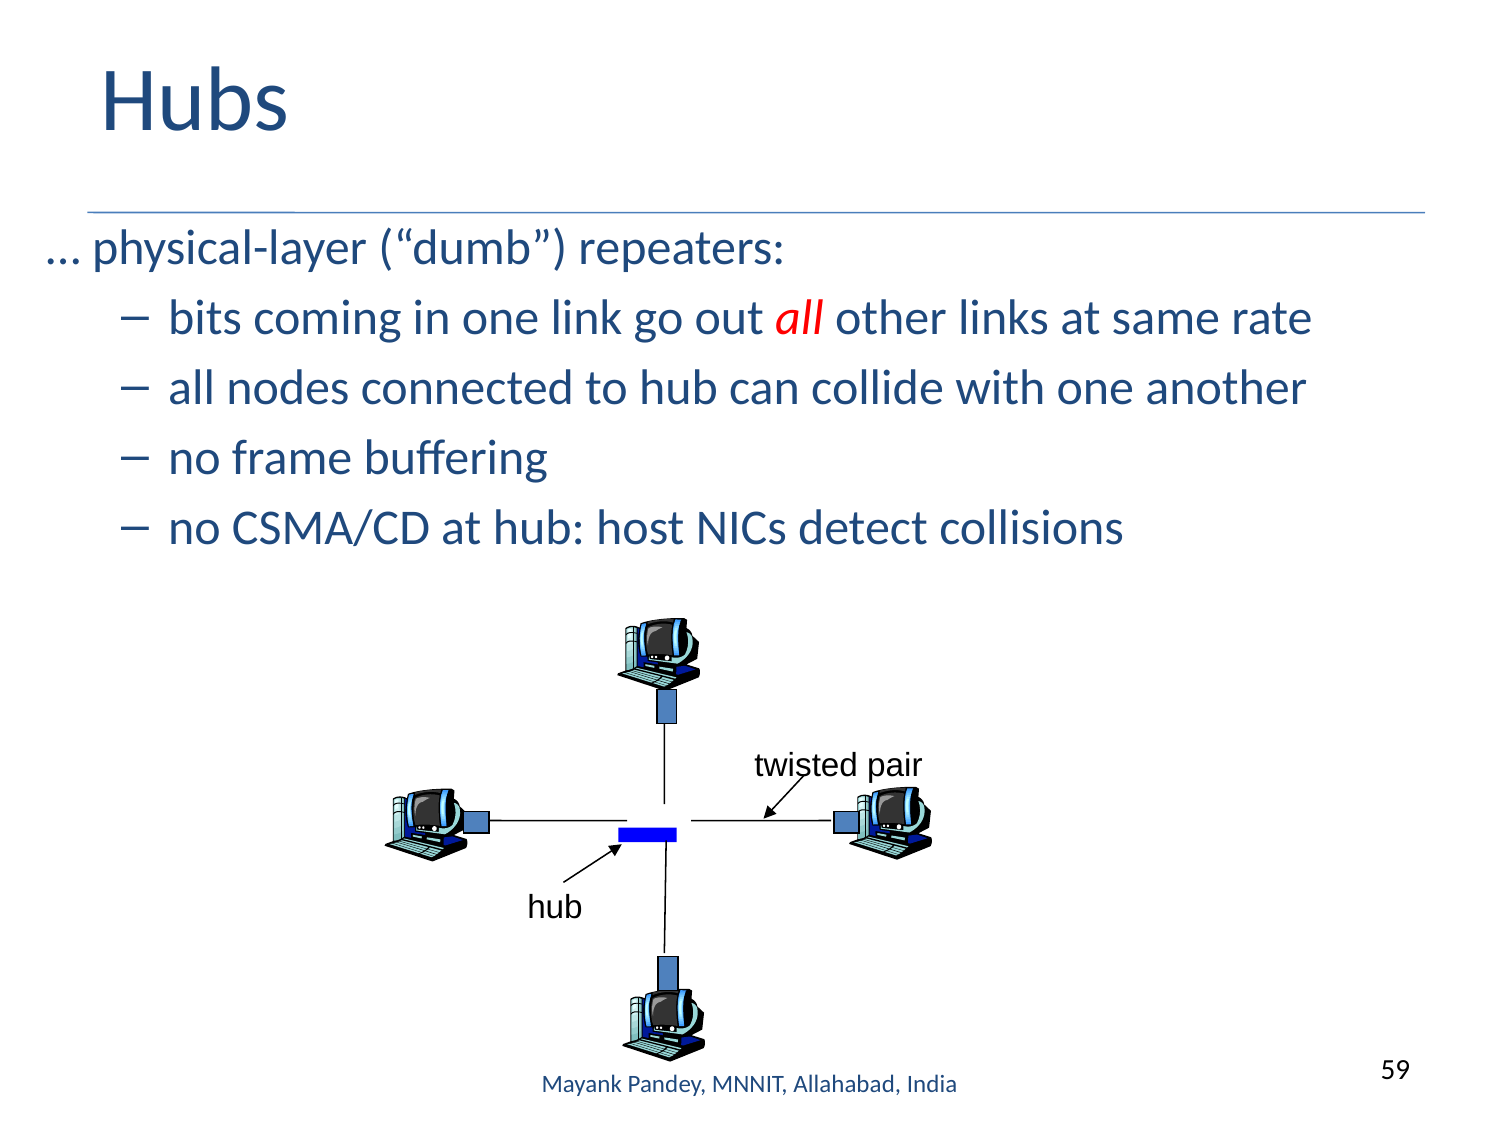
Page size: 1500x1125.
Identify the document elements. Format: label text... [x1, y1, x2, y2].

list … physical-layer (“dumb”) repeaters: bits coming in one link go out all other links at same rate all nodes connected to hub can collide with one another no frame buffering no CSMA/CD at hub: host NICs detect collisions [30, 206, 1472, 588]
slide_number 59 [1312, 1042, 1425, 1103]
title Hubs [85, 0, 1361, 188]
footer Mayank Pandey, MNNIT, Allahabad, India [512, 1052, 988, 1113]
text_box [384, 617, 948, 1062]
